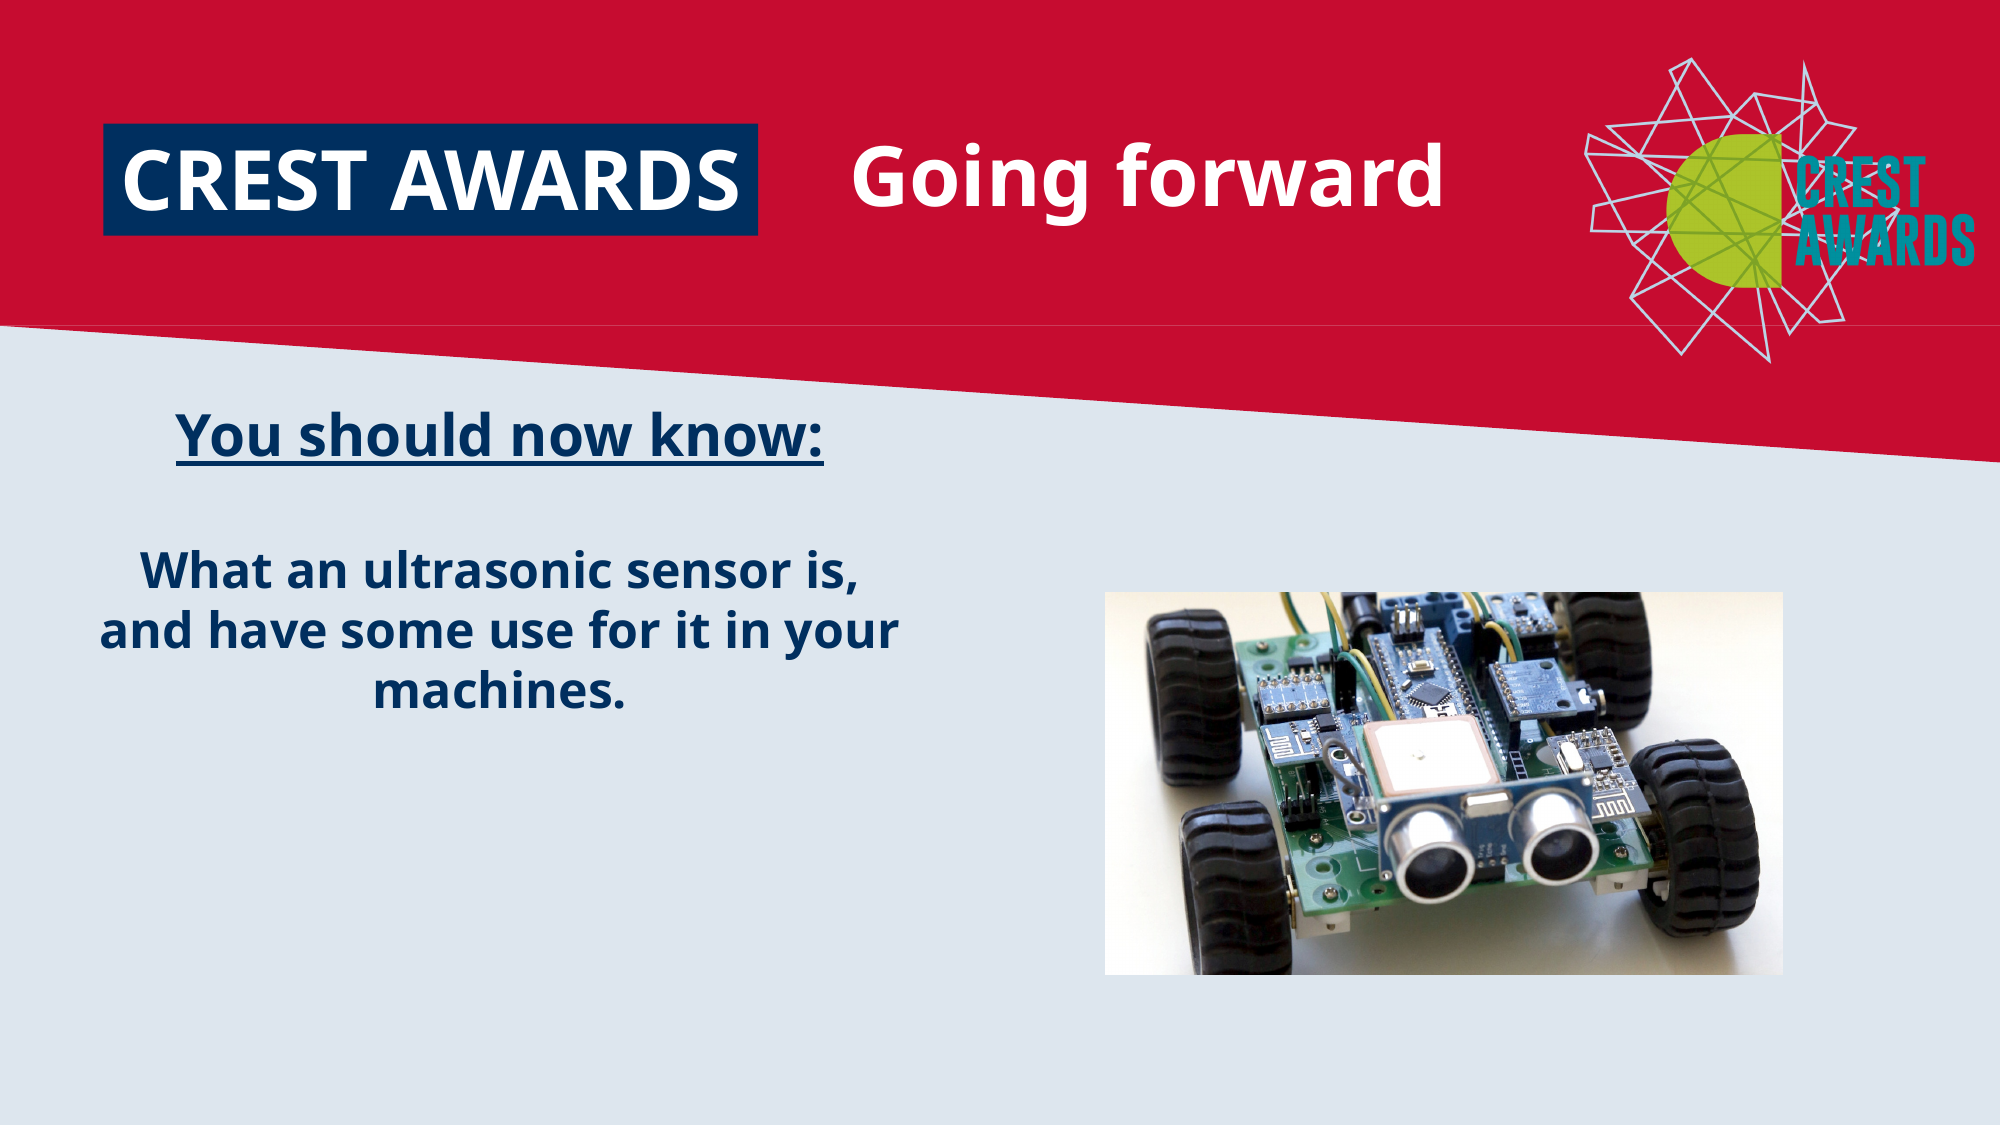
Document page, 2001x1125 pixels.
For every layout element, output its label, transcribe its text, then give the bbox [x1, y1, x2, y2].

subtitle Going forward [834, 68, 1468, 291]
title CREST AWARDS [103, 123, 759, 236]
picture [1581, 55, 1977, 364]
picture [1105, 592, 1783, 975]
text_box You should now know: What an ultrasonic sensor is, and have some use for it in your machines. [80, 390, 920, 1026]
